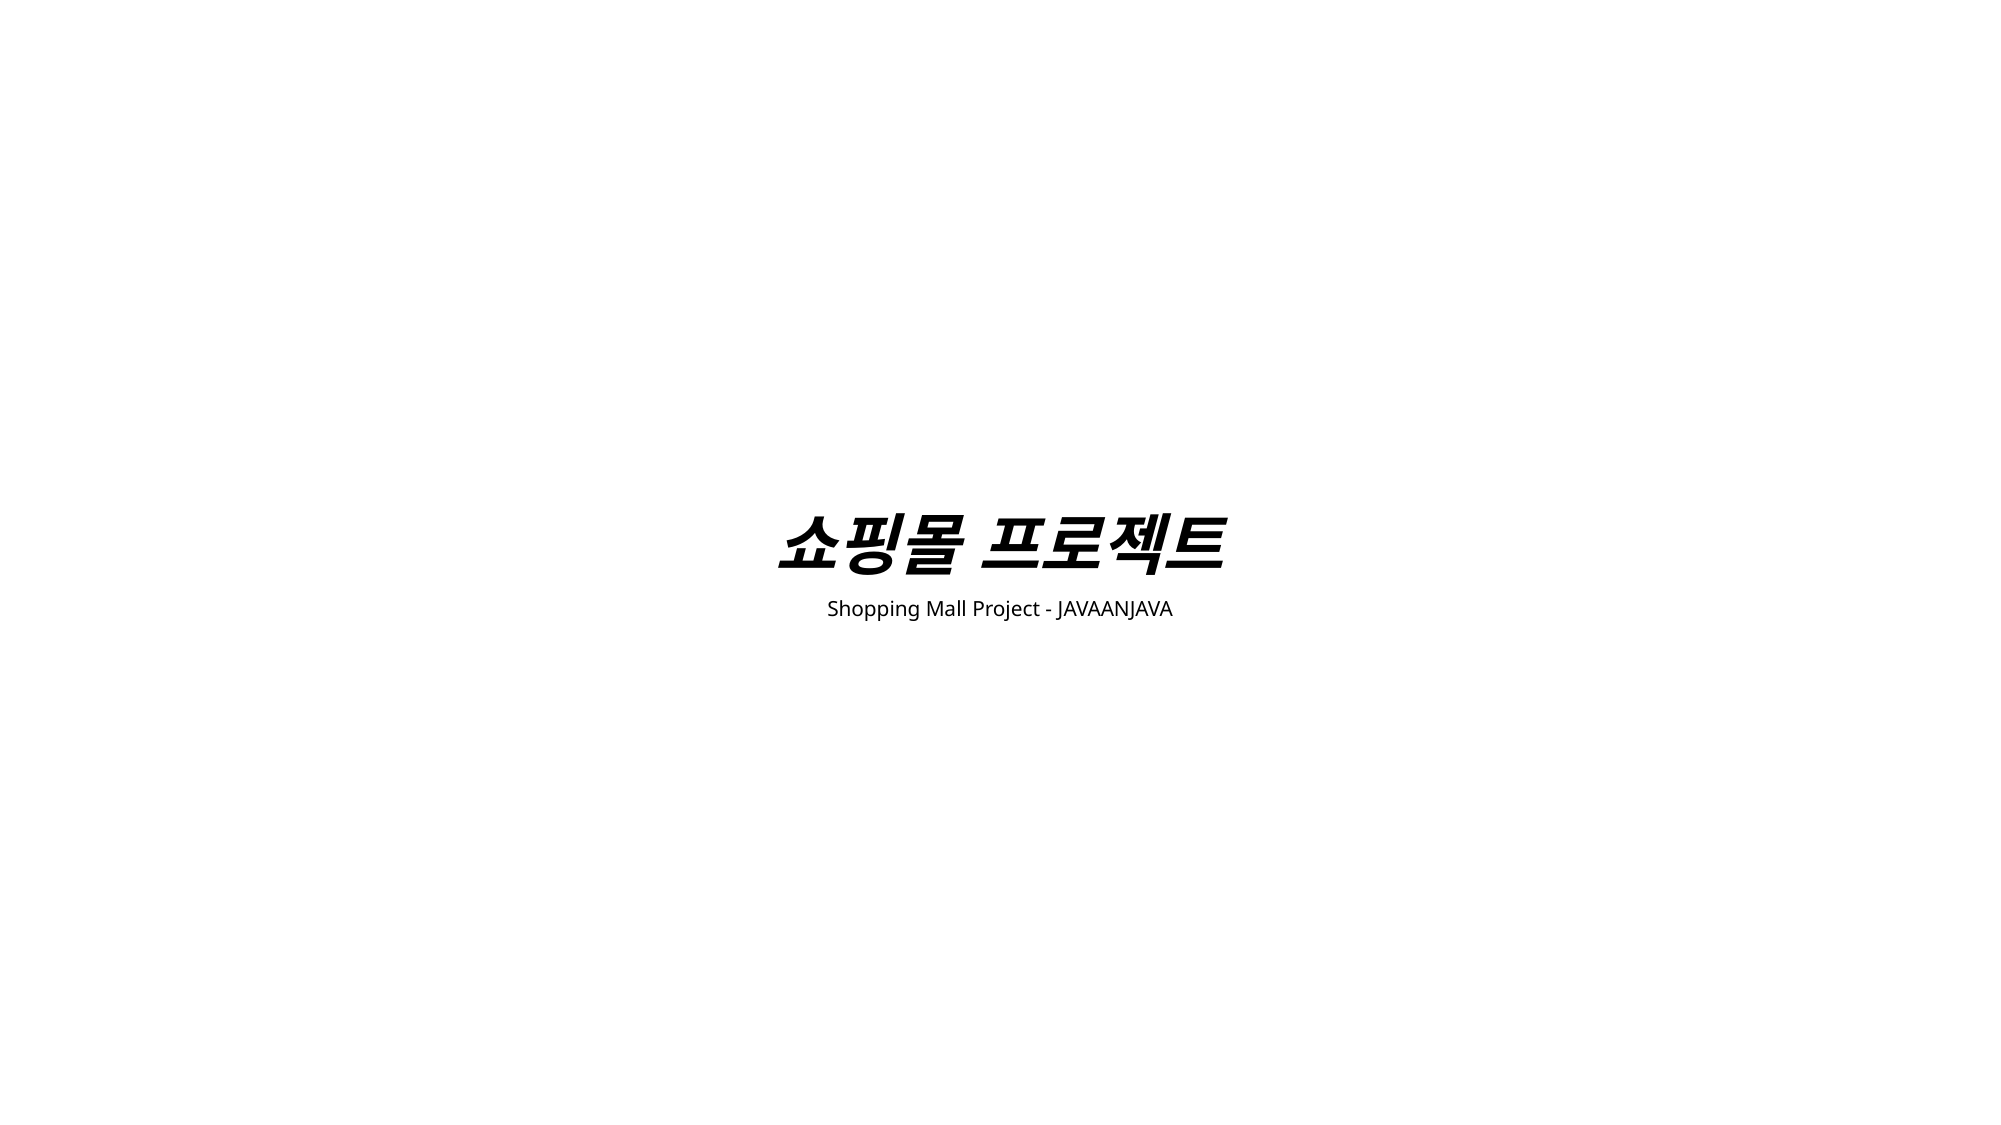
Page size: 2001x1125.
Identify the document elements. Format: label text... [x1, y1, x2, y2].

text_box 쇼핑몰 프로젝트 Shopping Mall Project - JAVAANJAVA [554, 495, 1446, 628]
